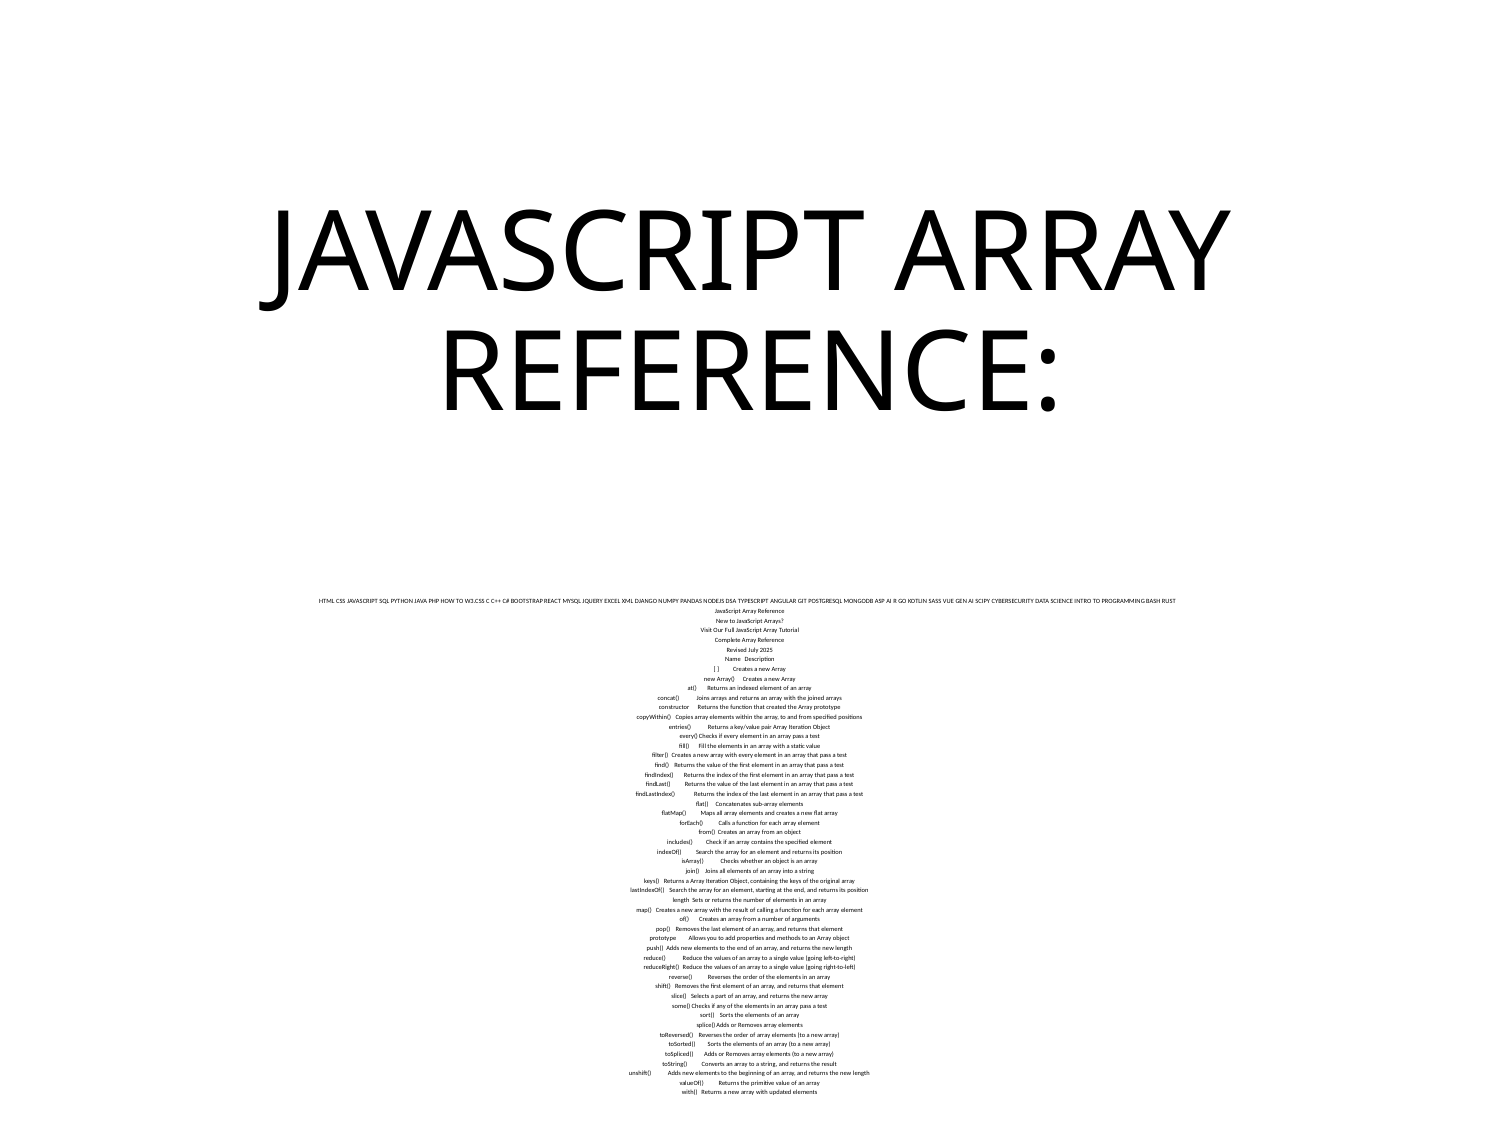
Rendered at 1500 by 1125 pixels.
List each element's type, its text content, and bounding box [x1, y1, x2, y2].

title JAVASCRIPT ARRAY REFERENCE: [112, 184, 1388, 576]
subtitle HTML CSS JAVASCRIPT SQL PYTHON JAVA PHP HOW TO W3.CSS C C++ C# BOOTSTRAP REACT MYSQL JQUERY EXCEL XML DJANGO NUMPY PANDAS NODEJS DSA TYPESCRIPT ANGULAR GIT POSTGRESQL MONGODB ASP AI R GO KOTLIN SASS VUE GEN AI SCIPY CYBERSECURITY DATA SCIENCE INTRO TO PROGRAMMING BASH RUST JavaScript Array Reference New to JavaScript Arrays? Visit Our Full JavaScript Array Tutorial Complete Array Reference Revised July 2025 Name Description [ ] Creates a new Array new Array() Creates a new Array at() Returns an indexed element of an array concat() Joins arrays and returns an array with the joined arrays constructor Returns the function that created the Array prototype copyWithin() Copies array elements within the array, to and from specified positions entries() Returns a key/value pair Array Iteration Object every() Checks if every element in an array pass a test fill() Fill the elements in an array with a static value filter() Creates a new array with every element in an array that pass a test find() Returns the value of the first element in an array that pass a test findIndex() Returns the index of the first element in an array that pass a test findLast() Returns the value of the last element in an array that pass a test findLastIndex() Returns the index of the last element in an array that pass a test flat() Concatenates sub-array elements flatMap() Maps all array elements and creates a new flat array forEach() Calls a function for each array element from() Creates an array from an object includes() Check if an array contains the specified element indexOf() Search the array for an element and returns its position isArray() Checks whether an object is an array join() Joins all elements of an array into a string keys() Returns a Array Iteration Object, containing the keys of the original array lastIndexOf() Search the array for an element, starting at the end, and returns its position length Sets or returns the number of elements in an array map() Creates a new array with the result of calling a function for each array element of() Creates an array from a number of arguments pop() Removes the last element of an array, and returns that element prototype Allows you to add properties and methods to an Array object push() Adds new elements to the end of an array, and returns the new length reduce() Reduce the values of an array to a single value (going left-to-right) reduceRight() Reduce the values of an array to a single value (going right-to-left) reverse() Reverses the order of the elements in an array shift() Removes the first element of an array, and returns that element slice() Selects a part of an array, and returns the new array some() Checks if any of the elements in an array pass a test sort() Sorts the elements of an array splice() Adds or Removes array elements toReversed() Reverses the order of array elements (to a new array) toSorted() Sorts the elements of an array (to a new array) toSpliced() Adds or Removes array elements (to a new array) toString() Converts an array to a string, and returns the result unshift() Adds new elements to the beginning of an array, and returns the new length valueOf() Returns the primitive value of an array with() Returns a new array with updated elements [187, 590, 1313, 1125]
